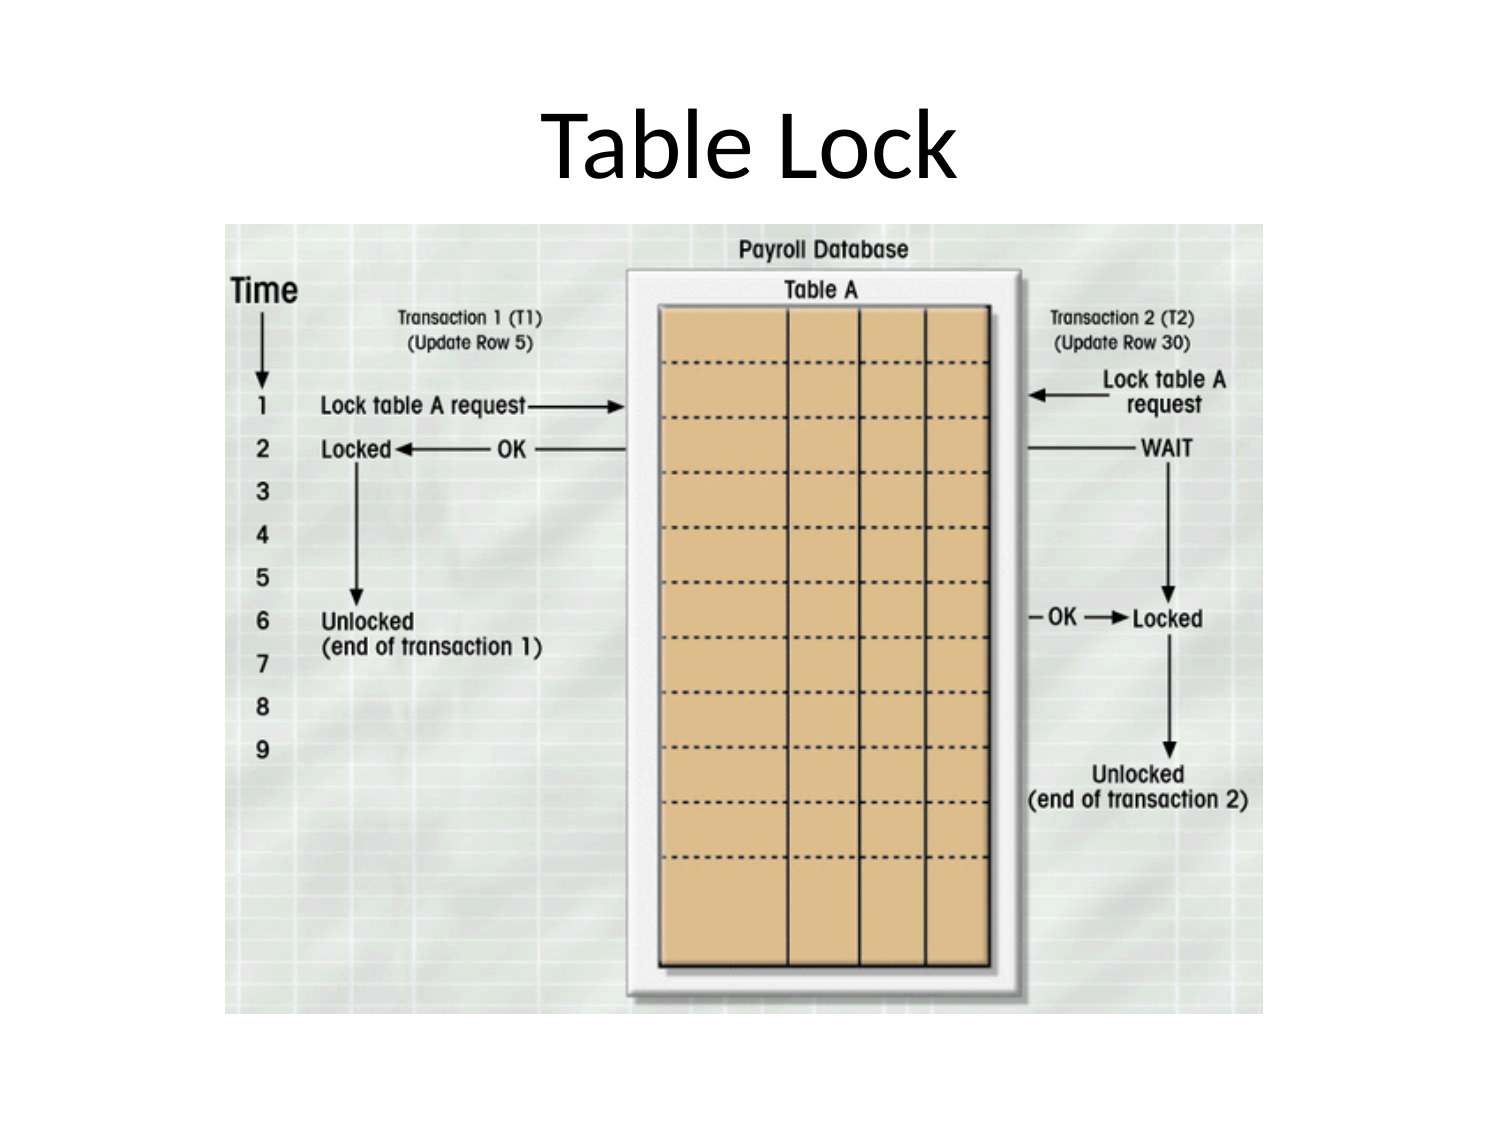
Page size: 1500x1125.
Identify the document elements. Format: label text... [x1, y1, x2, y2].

picture [224, 224, 1263, 1015]
title Table Lock [75, 45, 1425, 233]
